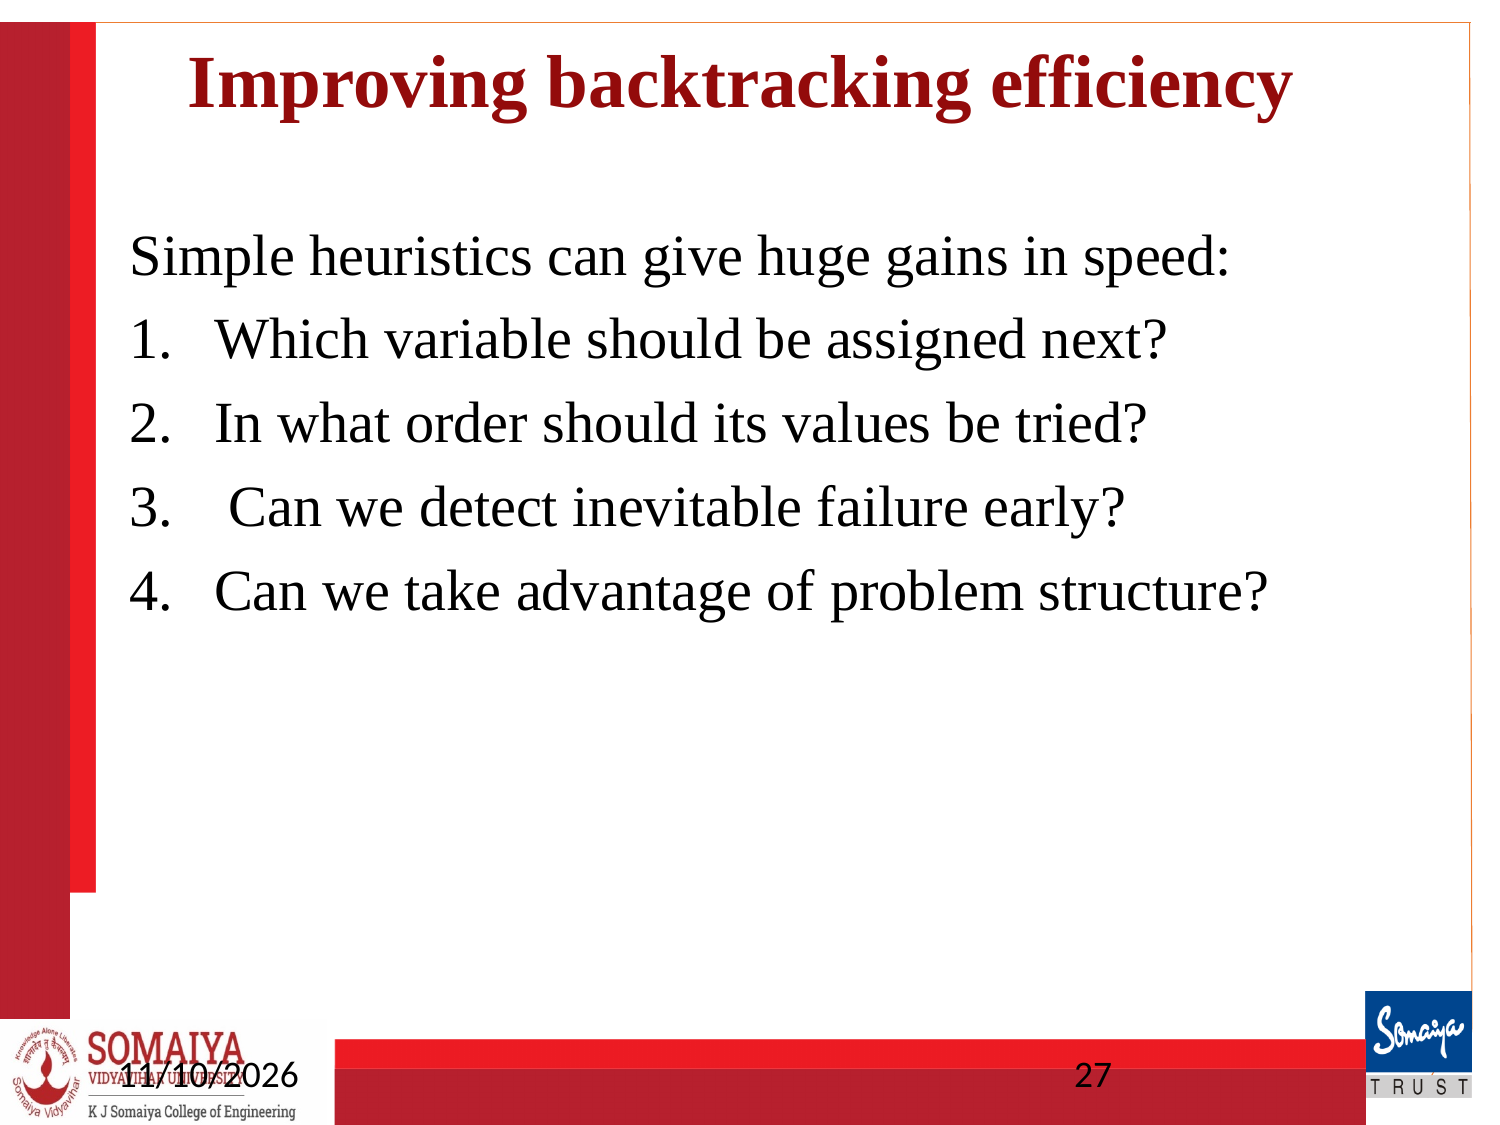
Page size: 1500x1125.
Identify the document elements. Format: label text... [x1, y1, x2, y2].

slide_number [103, 1042, 441, 1103]
picture [0, 22, 327, 1125]
picture [1365, 991, 1472, 1098]
title Improving backtracking efficiency [134, 35, 1349, 179]
list Simple heuristics can give huge gains in speed: Which variable should be assigned next? In what order should its values be tried? Can we detect inevitable failure early? Can we take advantage of problem structure? [114, 217, 1465, 960]
slide_number 27 [1059, 1042, 1397, 1103]
picture [335, 1040, 1365, 1125]
